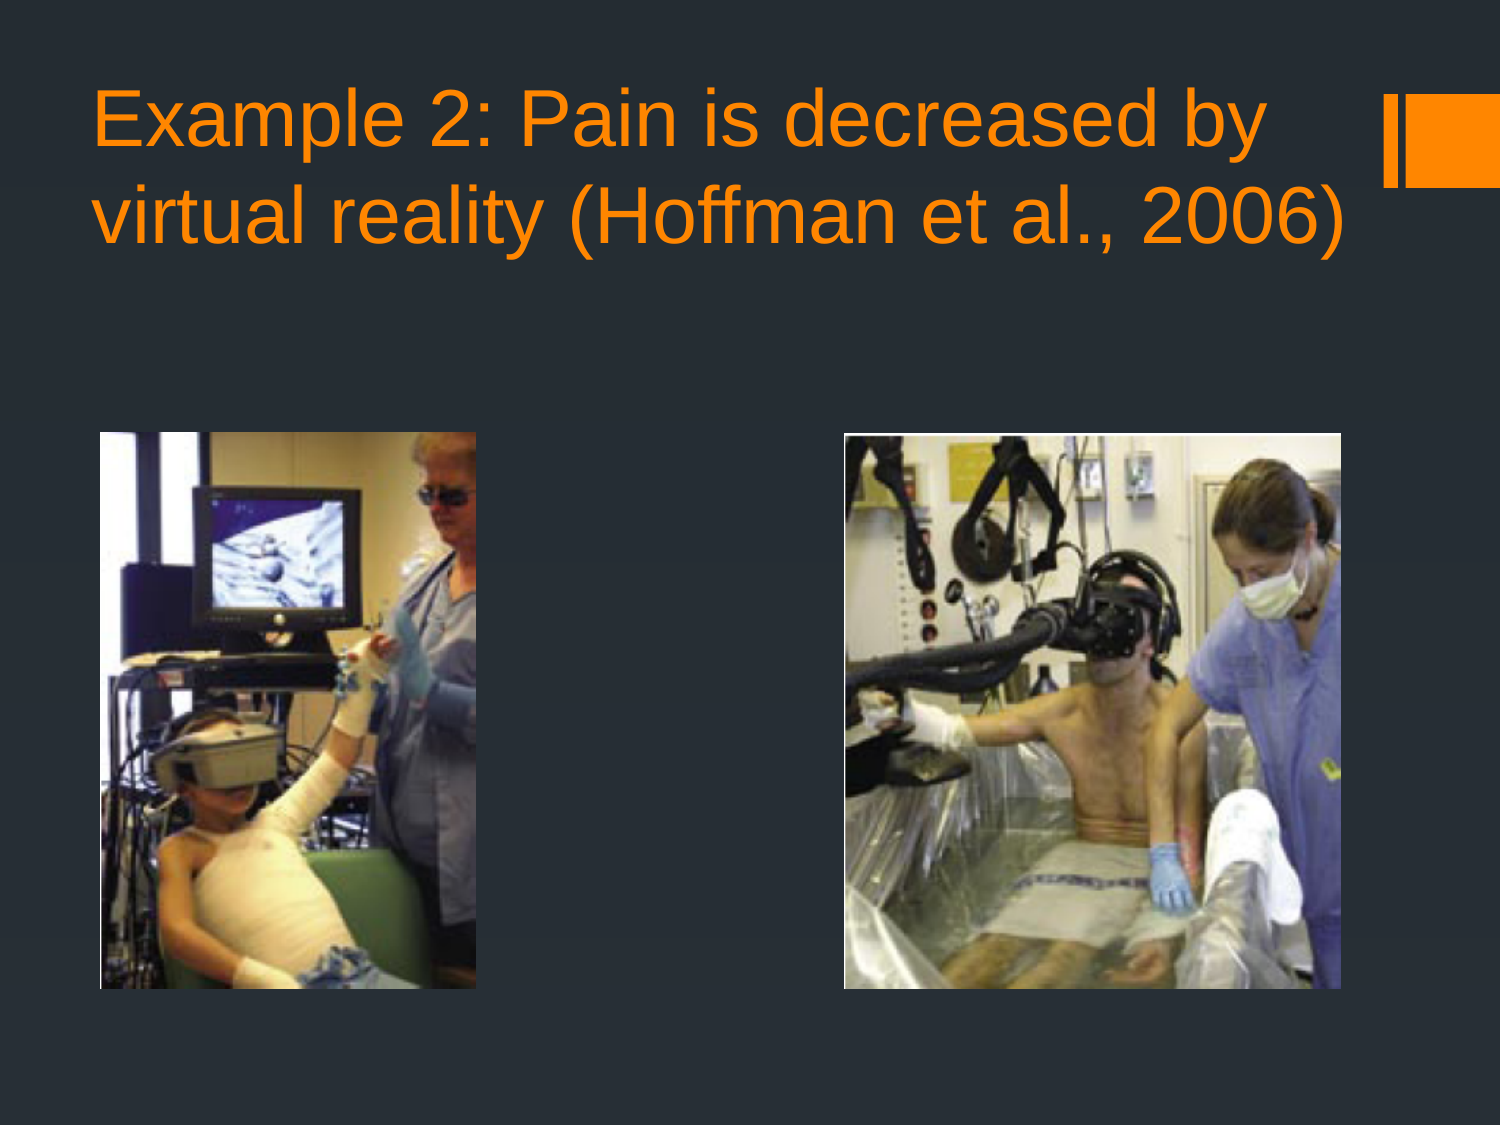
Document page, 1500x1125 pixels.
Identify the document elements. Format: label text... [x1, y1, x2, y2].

picture [99, 432, 476, 990]
title Example 2: Pain is decreased by virtual reality (Hoffman et al., 2006) [76, 54, 1400, 268]
picture [843, 433, 1342, 990]
